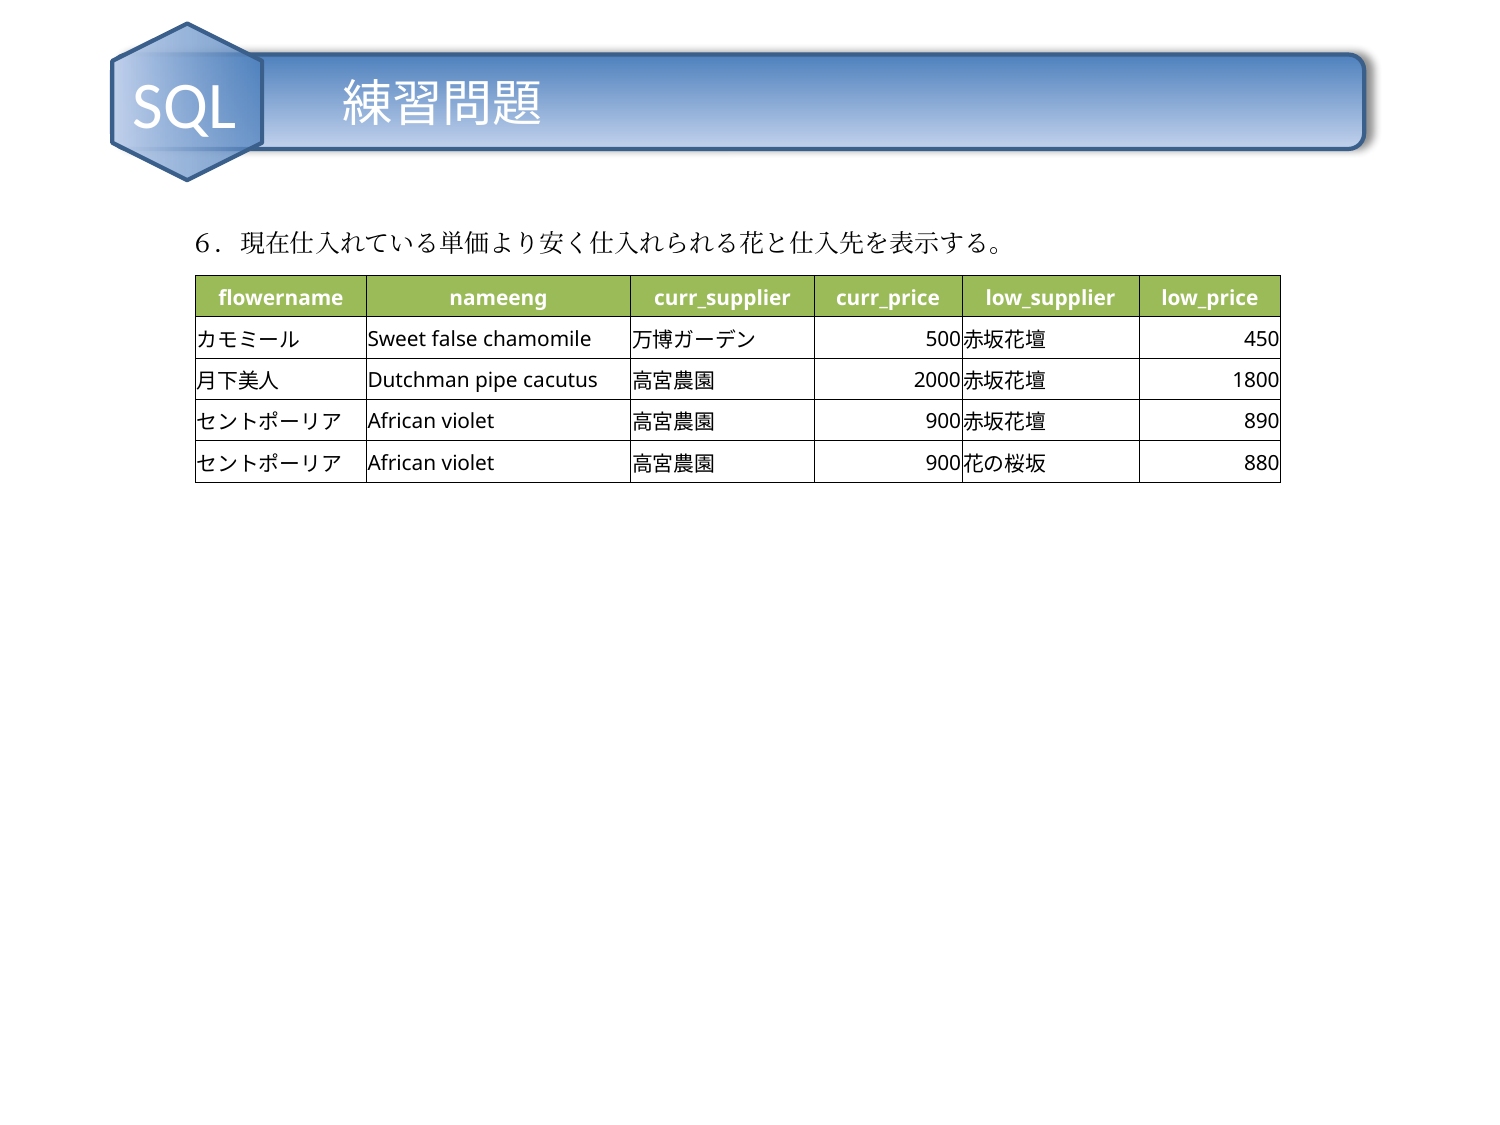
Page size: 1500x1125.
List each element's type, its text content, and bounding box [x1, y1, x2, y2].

table_cell Dutchman pipe cacutus [367, 359, 630, 399]
table_header curr_price [815, 276, 962, 316]
table_cell 2000 [815, 359, 962, 399]
table_cell 900 [815, 400, 962, 440]
table_cell 450 [1140, 317, 1280, 358]
table_cell 高宮農園 [631, 359, 814, 399]
table_cell 赤坂花壇 [963, 359, 1139, 399]
table_cell 万博ガーデン [631, 317, 814, 358]
table_cell 500 [815, 317, 962, 358]
text_box [110, 21, 265, 183]
table_cell 高宮農園 [631, 441, 814, 482]
table_cell 高宮農園 [631, 400, 814, 440]
table_cell African violet [367, 400, 630, 440]
table_header curr_supplier [631, 276, 814, 316]
table_cell セントポーリア [196, 400, 366, 440]
table_cell 花の桜坂 [963, 441, 1139, 482]
table_header low_price [1140, 276, 1280, 316]
table_cell 赤坂花壇 [963, 400, 1139, 440]
text_box SQL [112, 61, 258, 142]
table_cell カモミール [196, 317, 366, 358]
table_header flowername [196, 276, 366, 316]
table_cell Sweet false chamomile [367, 317, 630, 358]
table_cell 月下美人 [196, 359, 366, 399]
table_cell セントポーリア [196, 441, 366, 482]
table_cell 900 [815, 441, 962, 482]
table_cell 1800 [1140, 359, 1280, 399]
table_cell 890 [1140, 400, 1280, 440]
text_box 練習問題 [251, 52, 1367, 152]
table_cell 赤坂花壇 [963, 317, 1139, 358]
table_header low_supplier [963, 276, 1139, 316]
table_cell 880 [1140, 441, 1280, 482]
text_box ６．現在仕入れている単価より安く仕入れられる花と仕入先を表示する。 [175, 219, 1031, 265]
table_header nameeng [367, 276, 630, 316]
table_cell African violet [367, 441, 630, 482]
